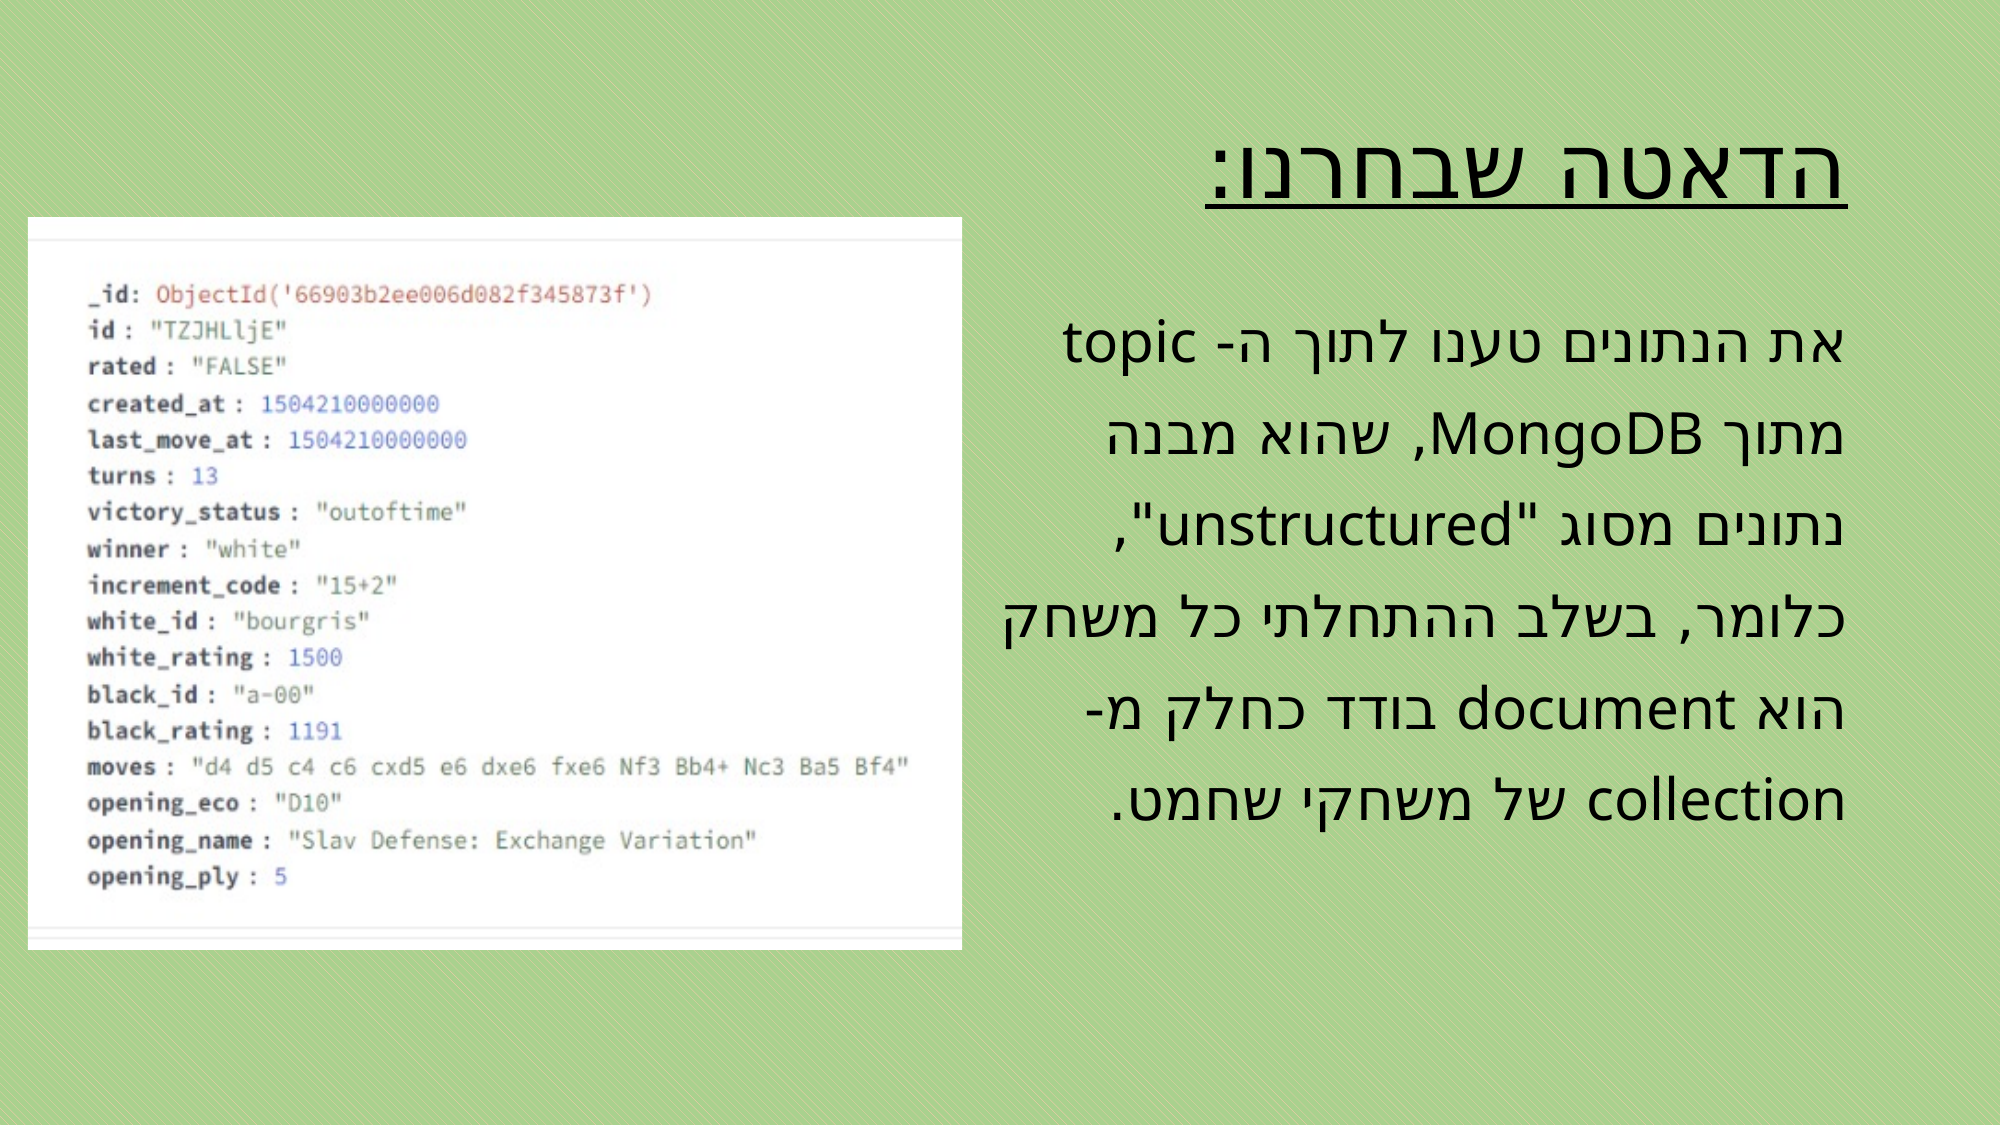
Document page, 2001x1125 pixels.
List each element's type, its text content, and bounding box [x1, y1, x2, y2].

title הדאטה שבחרנו: [137, 59, 1863, 274]
list את הנתונים טענו לתוך ה- topic מתוך MongoDB, שהוא מבנה נתונים מסוג "unstructured", כלומר, בשלב ההתחלתי כל משחק הוא document בודד כחלק מ- collection של משחקי שחמט. [962, 274, 1863, 1007]
picture [27, 217, 963, 950]
